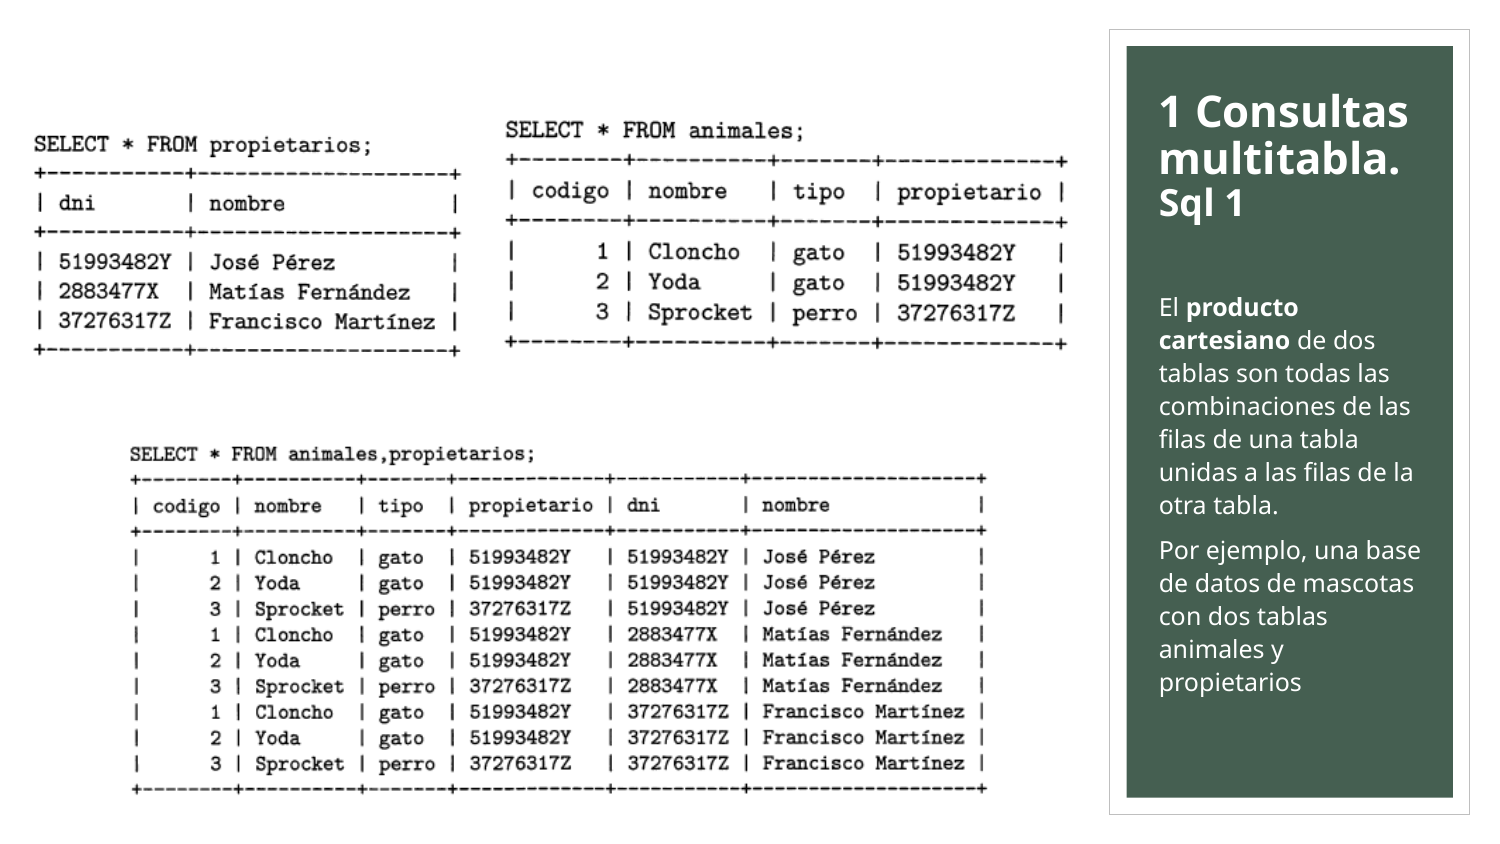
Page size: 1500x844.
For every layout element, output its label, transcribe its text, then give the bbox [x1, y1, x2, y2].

picture [121, 423, 999, 811]
picture [0, 116, 470, 359]
picture [480, 100, 1071, 358]
list El producto cartesiano de dos tablas son todas las combinaciones de las filas de una tabla unidas a las filas de la otra tabla. Por ejemplo, una base de datos de mascotas con dos tablas animales y propietarios [1143, 281, 1443, 787]
title 1 Consultas multitabla. Sql 1 [1143, 74, 1443, 277]
